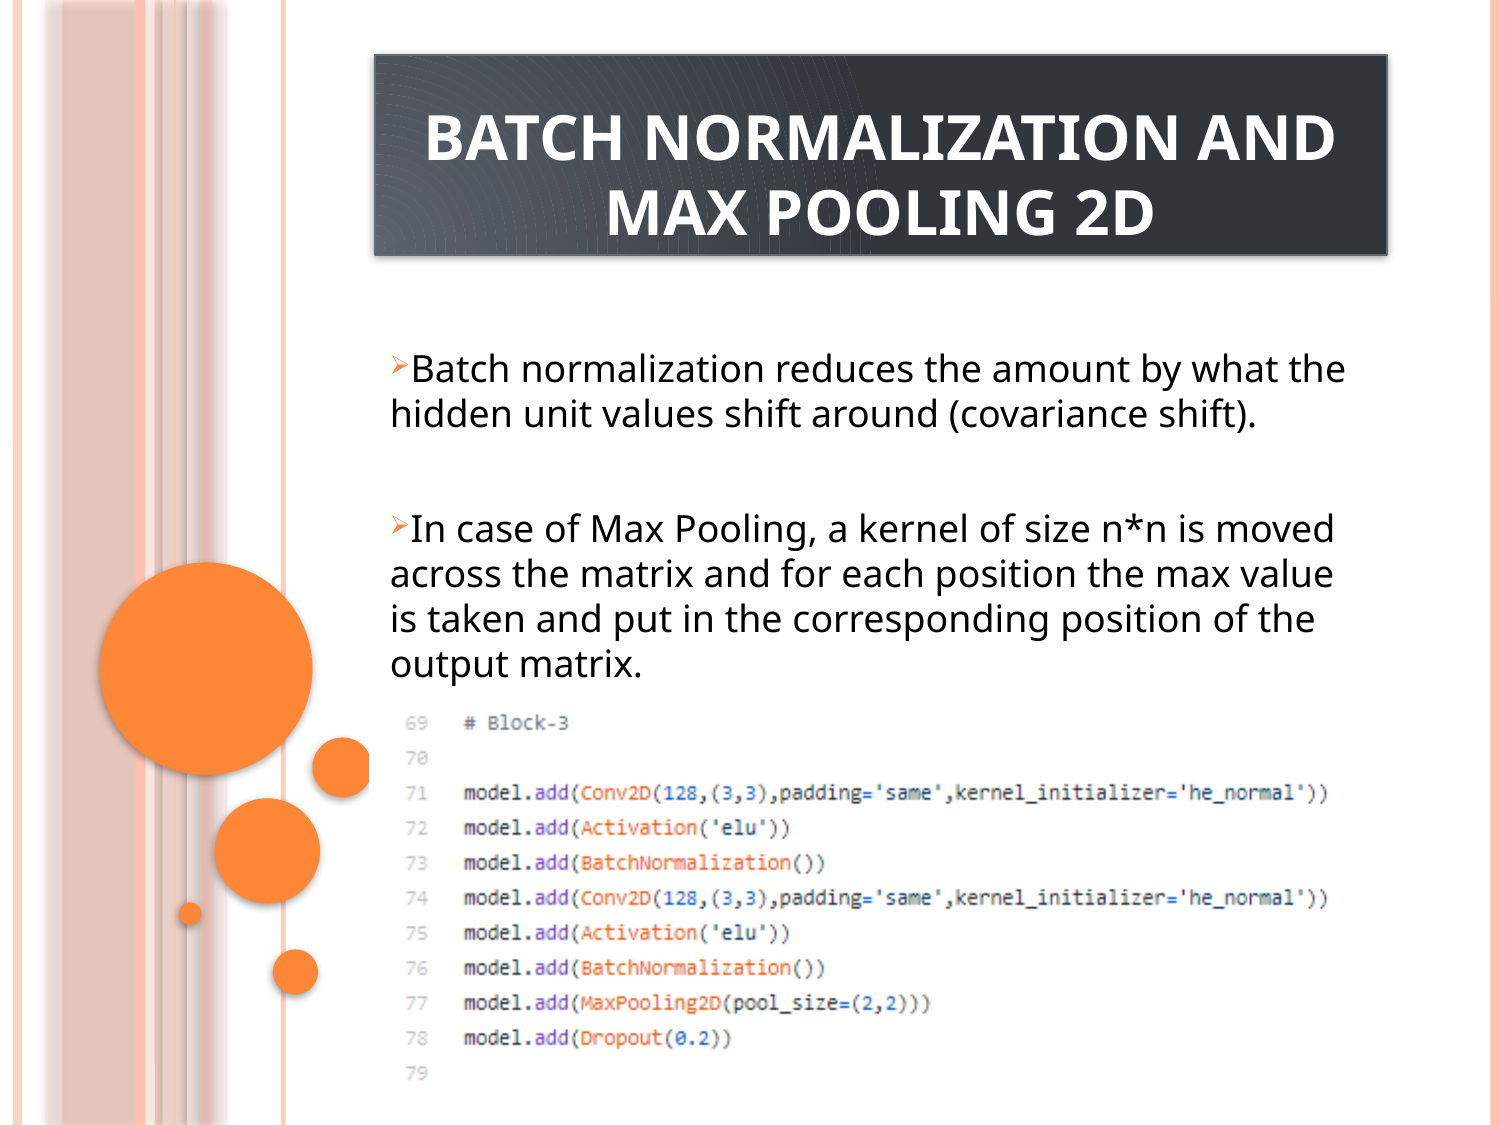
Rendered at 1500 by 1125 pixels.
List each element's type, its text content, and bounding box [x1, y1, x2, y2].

title Batch Normalization and Max Pooling 2D [374, 54, 1388, 256]
subtitle Batch normalization reduces the amount by what the hidden unit values shift around (covariance shift). In case of Max Pooling, a kernel of size n*n is moved across the matrix and for each position the max value is taken and put in the corresponding position of the output matrix. [375, 338, 1388, 702]
picture [369, 704, 1388, 1095]
